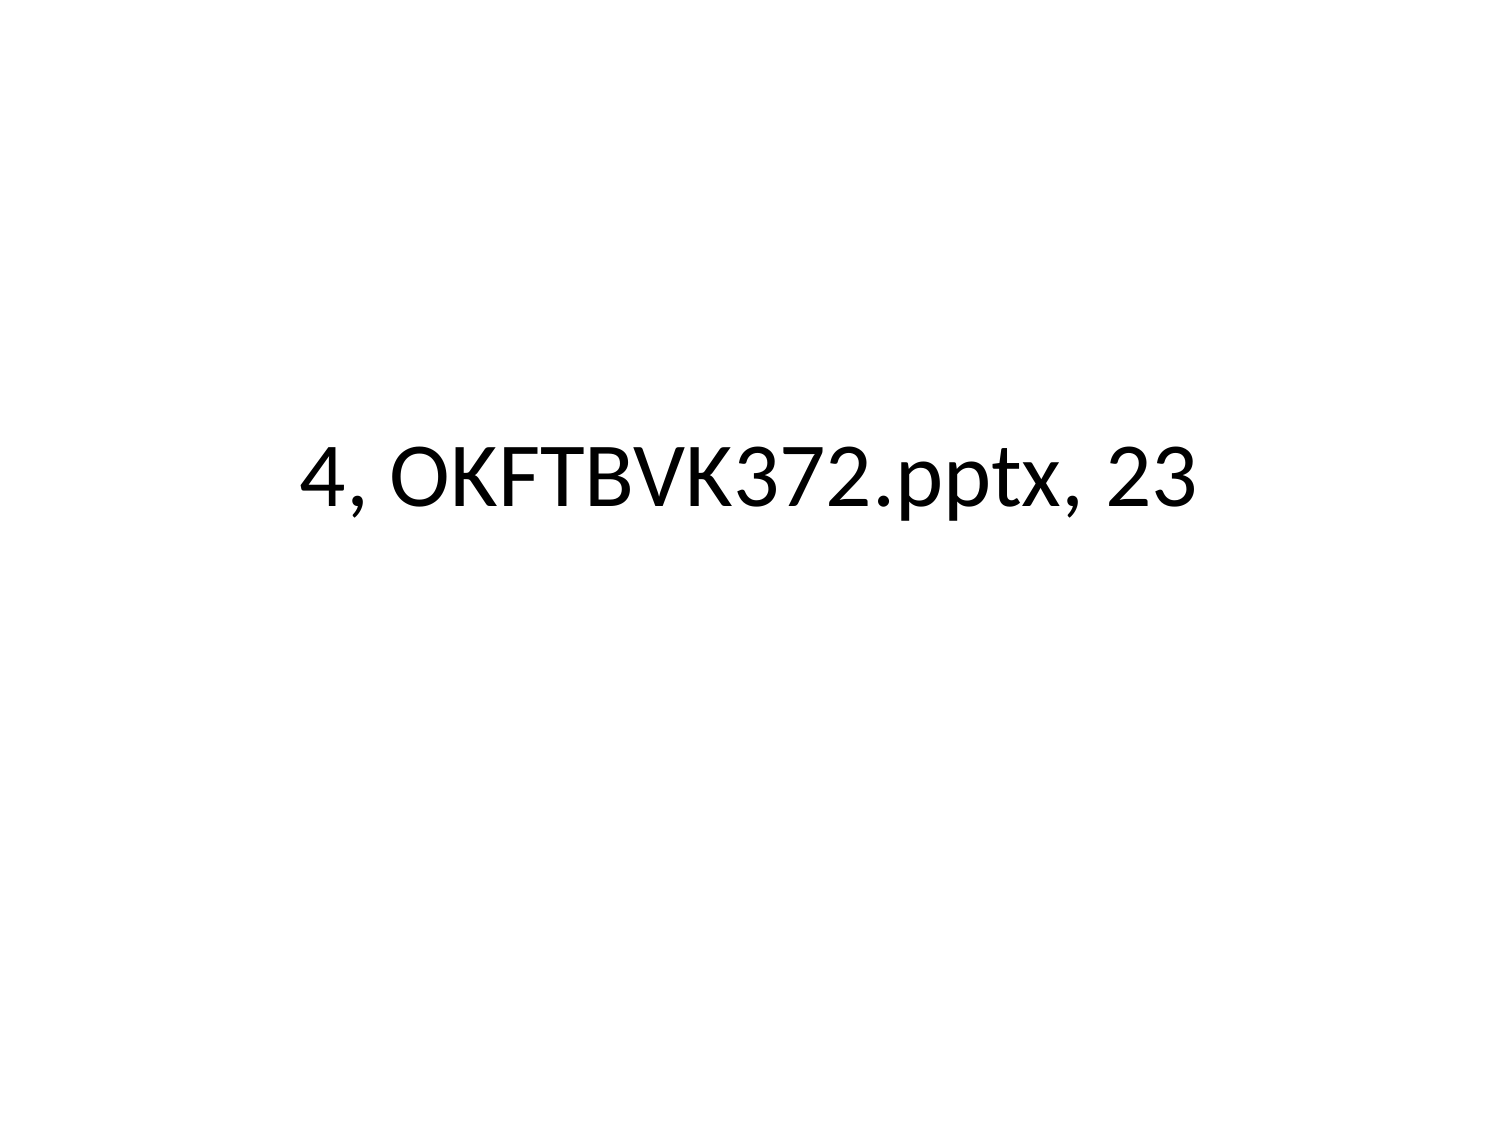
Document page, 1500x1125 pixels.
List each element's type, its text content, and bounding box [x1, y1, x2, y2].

title 4, OKFTBVK372.pptx, 23 [112, 349, 1388, 591]
